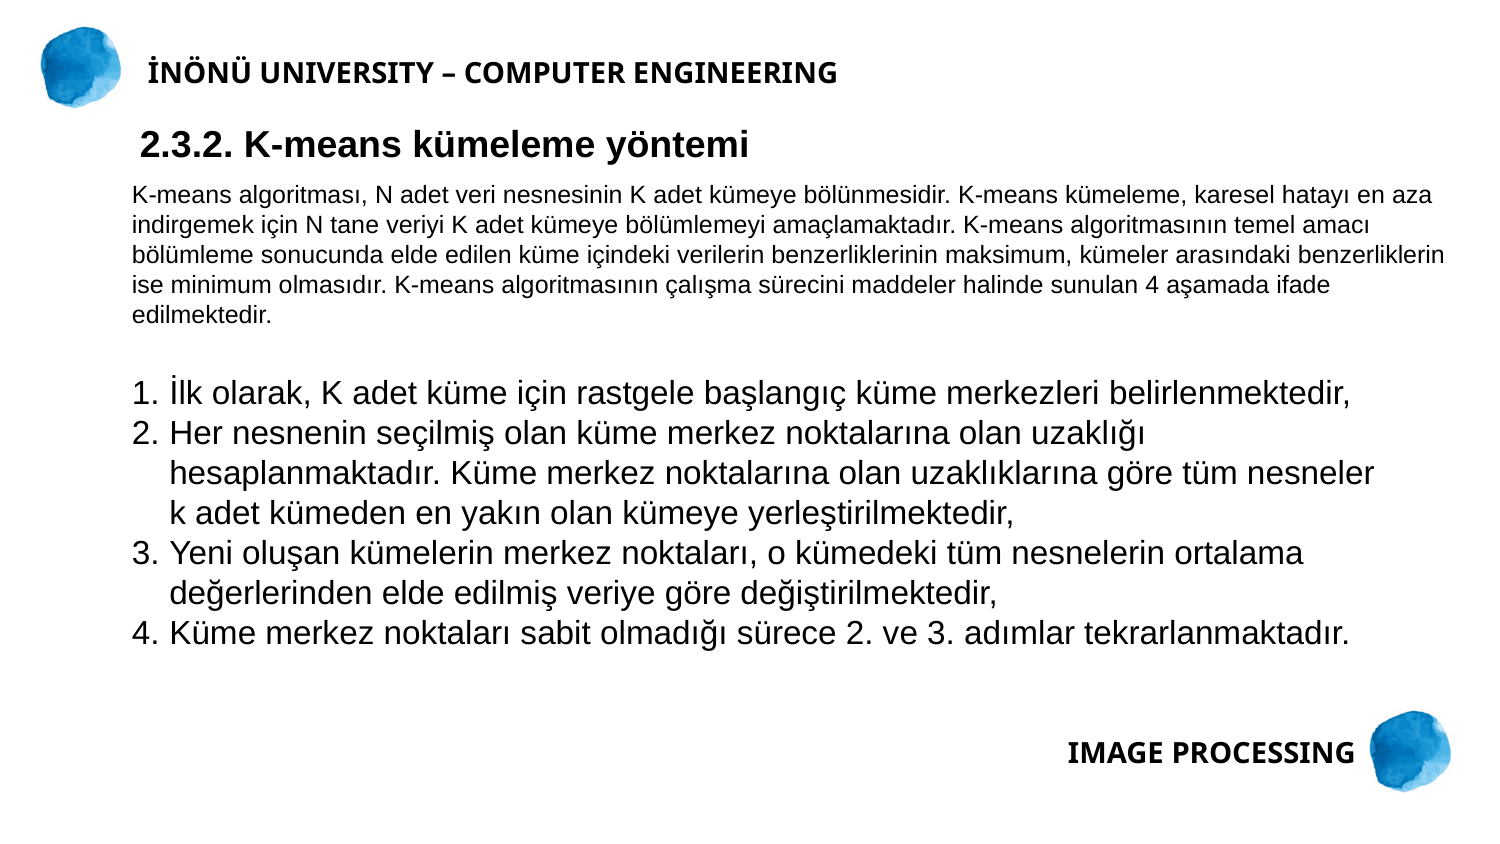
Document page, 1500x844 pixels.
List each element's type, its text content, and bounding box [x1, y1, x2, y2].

text_box K-means algoritması, N adet veri nesnesinin K adet kümeye bölünmesidir. K-means kümeleme, karesel hatayı en aza indirgemek için N tane veriyi K adet kümeye bölümlemeyi amaçlamaktadır. K-means algoritmasının temel amacı bölümleme sonucunda elde edilen küme içindeki verilerin benzerliklerinin maksimum, kümeler arasındaki benzerliklerin ise minimum olmasıdır. K-means algoritmasının çalışma sürecini maddeler halinde sunulan 4 aşamada ifade edilmektedir. [117, 171, 1471, 336]
picture [34, 23, 126, 113]
picture [1364, 707, 1455, 797]
text_box İNÖNÜ UNIVERSITY – COMPUTER ENGINEERING [133, 46, 854, 97]
text_box 2.3.2. K-means kümeleme yöntemi [124, 112, 875, 171]
text_box IMAGE PROCESSING [1053, 726, 1359, 777]
text_box İlk olarak, K adet küme için rastgele başlangıç küme merkezleri belirlenmektedir, Her nesnenin seçilmiş olan küme merkez noktalarına olan uzaklığı hesaplanmaktadır. Küme merkez noktalarına olan uzaklıklarına göre tüm nesneler k adet kümeden en yakın olan kümeye yerleştirilmektedir, Yeni oluşan kümelerin merkez noktaları, o kümedeki tüm nesnelerin ortalama değerlerinden elde edilmiş veriye göre değiştirilmektedir, Küme merkez noktaları sabit olmadığı sürece 2. ve 3. adımlar tekrarlanmaktadır. [117, 363, 1413, 659]
